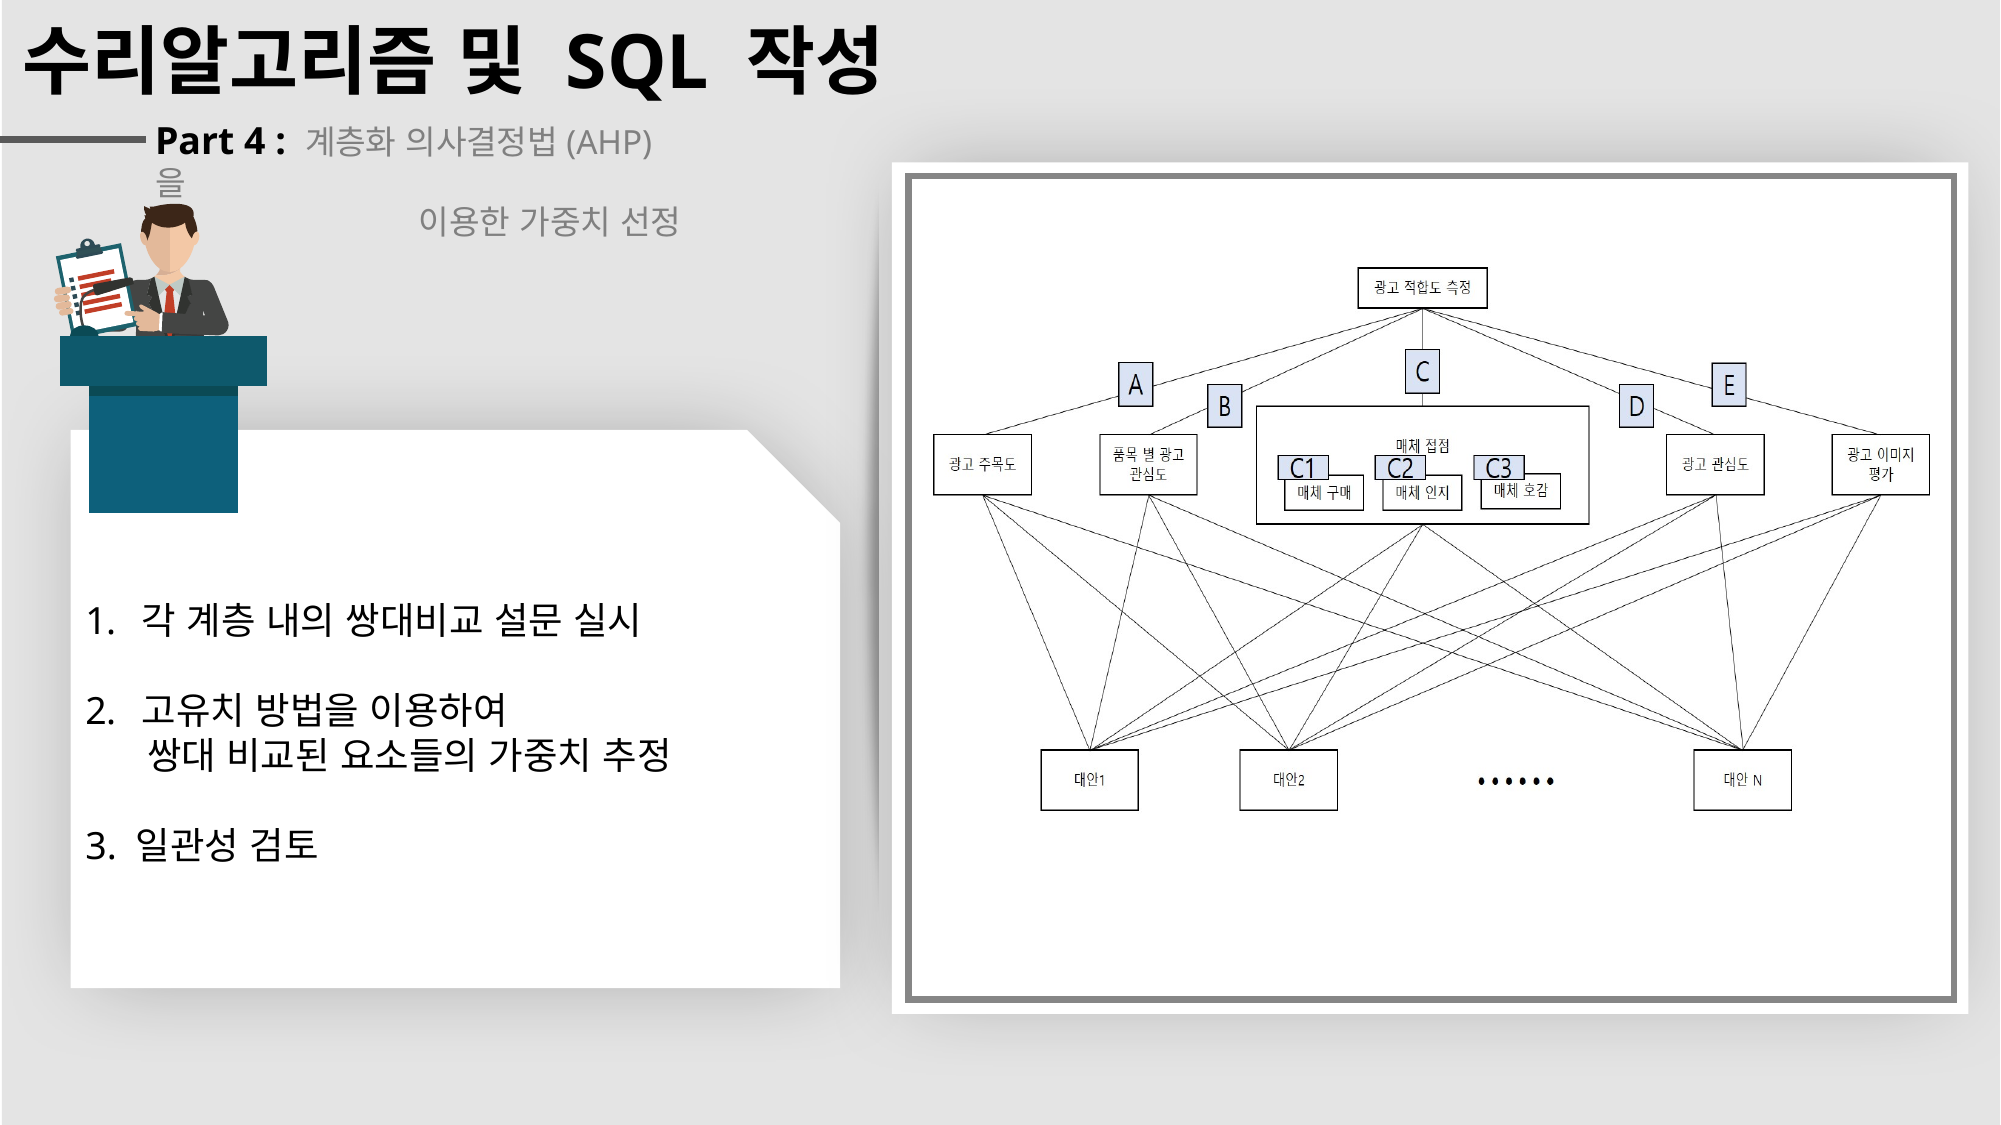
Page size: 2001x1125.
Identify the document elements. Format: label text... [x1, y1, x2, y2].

picture [455, 140, 891, 960]
text_box 수리알고리즘 및 SQL 작성 [8, 6, 1072, 112]
text_box Part 4 : 계층화 의사결정법(AHP)을 이용한 가중치 선정 [140, 109, 697, 249]
text_box [1, 0, 2000, 1125]
picture [933, 267, 1930, 839]
picture [53, 203, 268, 514]
text_box 각 계층 내의 쌍대비교 설문 실시 고유치 방법을 이용하여 쌍대 비교된 요소들의 가중치 추정 3. 일관성 검토 [69, 428, 842, 990]
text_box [891, 162, 1969, 1014]
